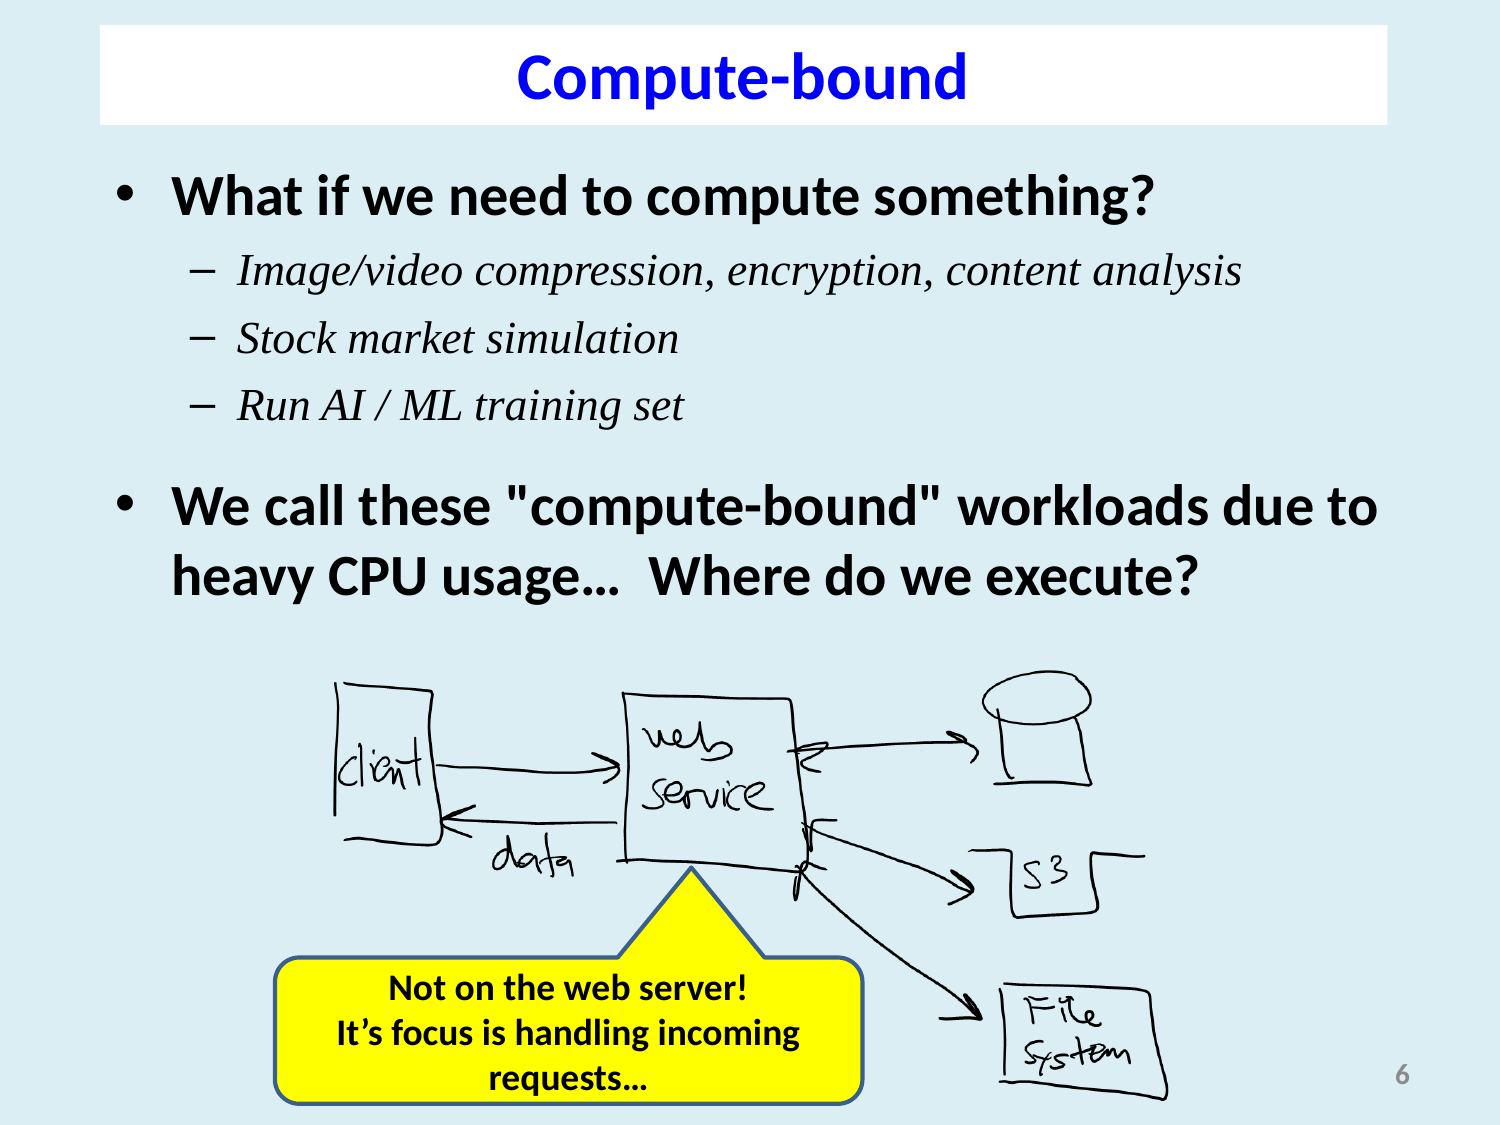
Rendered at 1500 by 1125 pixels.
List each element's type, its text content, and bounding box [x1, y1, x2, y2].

slide_number 6 [1312, 1042, 1425, 1103]
picture [329, 665, 1171, 1104]
text_box Not on the web server! It’s focus is handling incoming requests… [272, 955, 324, 1106]
list What if we need to compute something? Image/video compression, encryption, content analysis Stock market simulation Run AI / ML training set We call these "compute-bound" workloads due to heavy CPU usage… Where do we execute? [99, 149, 1425, 663]
text_box Compute-bound [99, 24, 1388, 125]
